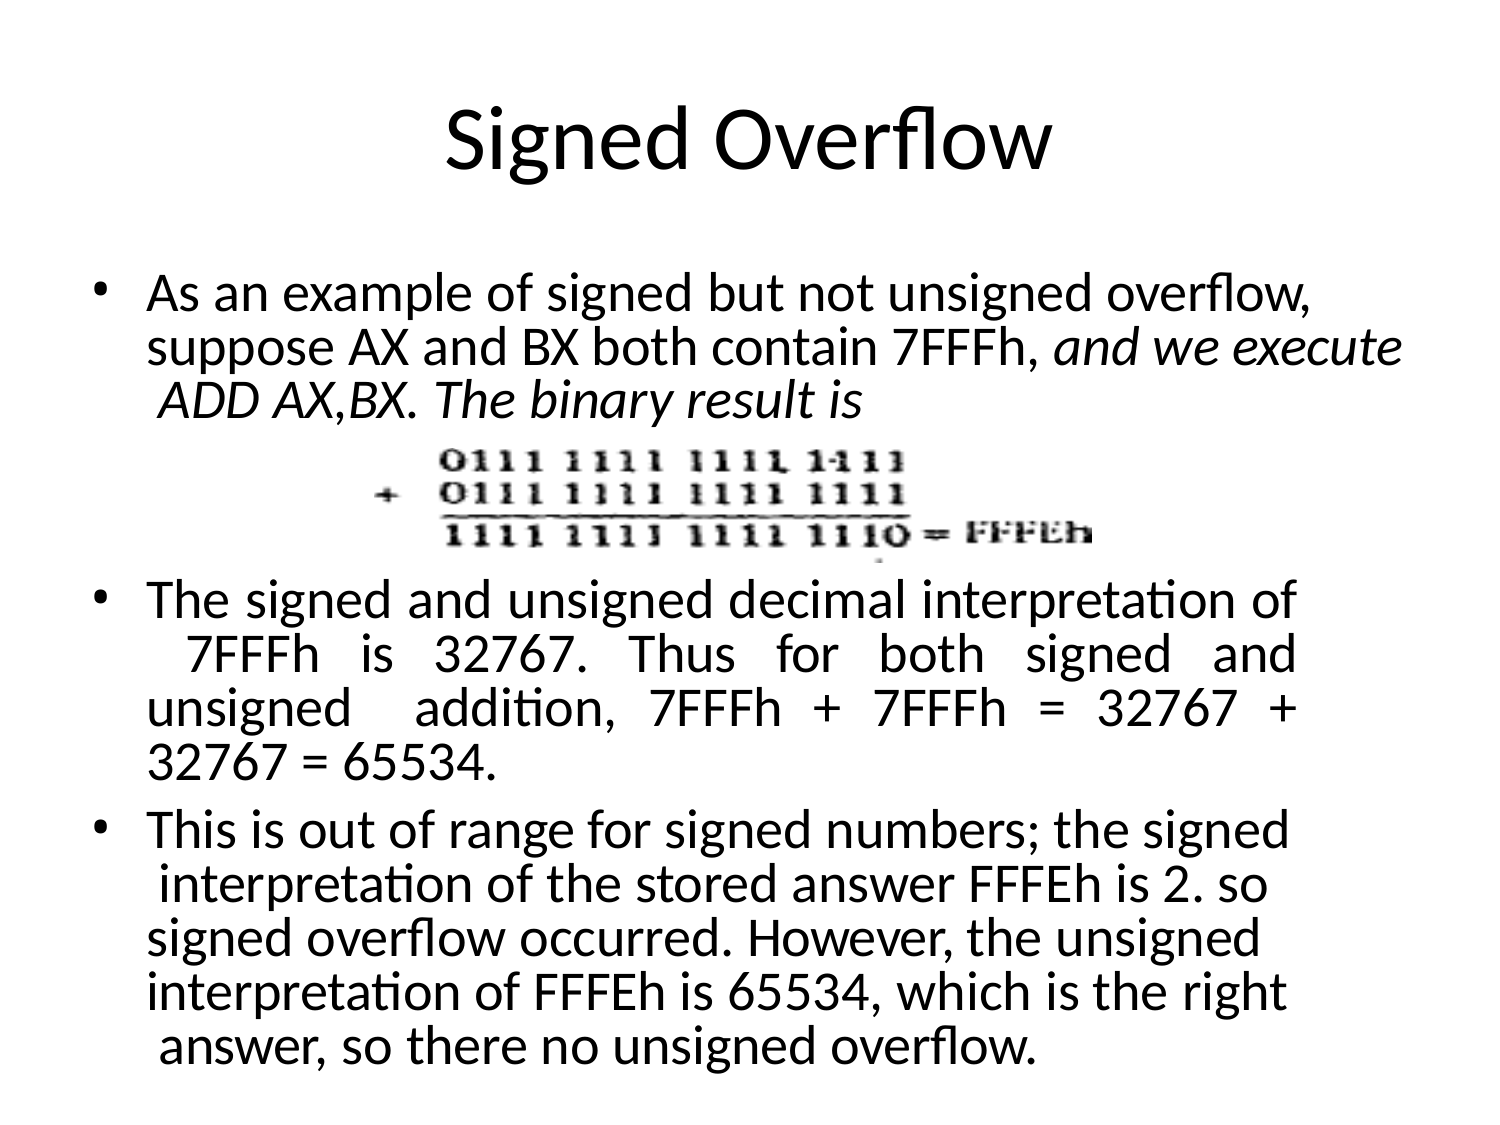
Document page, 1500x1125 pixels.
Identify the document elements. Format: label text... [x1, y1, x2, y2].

title Signed Overflow [442, 75, 1059, 252]
text_box As an example of signed but not unsigned overflow, suppose AX and BX both contain 7FFFh, and we execute ADD AX,BX. The binary result is The signed and unsigned decimal interpretation of 7FFFh is 32767. Thus for both signed and unsigned addition, 7FFFh + 7FFFh = 32767 + 32767 = 65534. This is out of range for signed numbers; the signed interpretation of the stored answer FFFEh is 2. so signed overflow occurred. However, the unsigned interpretation of FFFEh is 65534, which is the right answer, so there no unsigned overflow. [87, 252, 1412, 1076]
picture [374, 447, 1092, 563]
